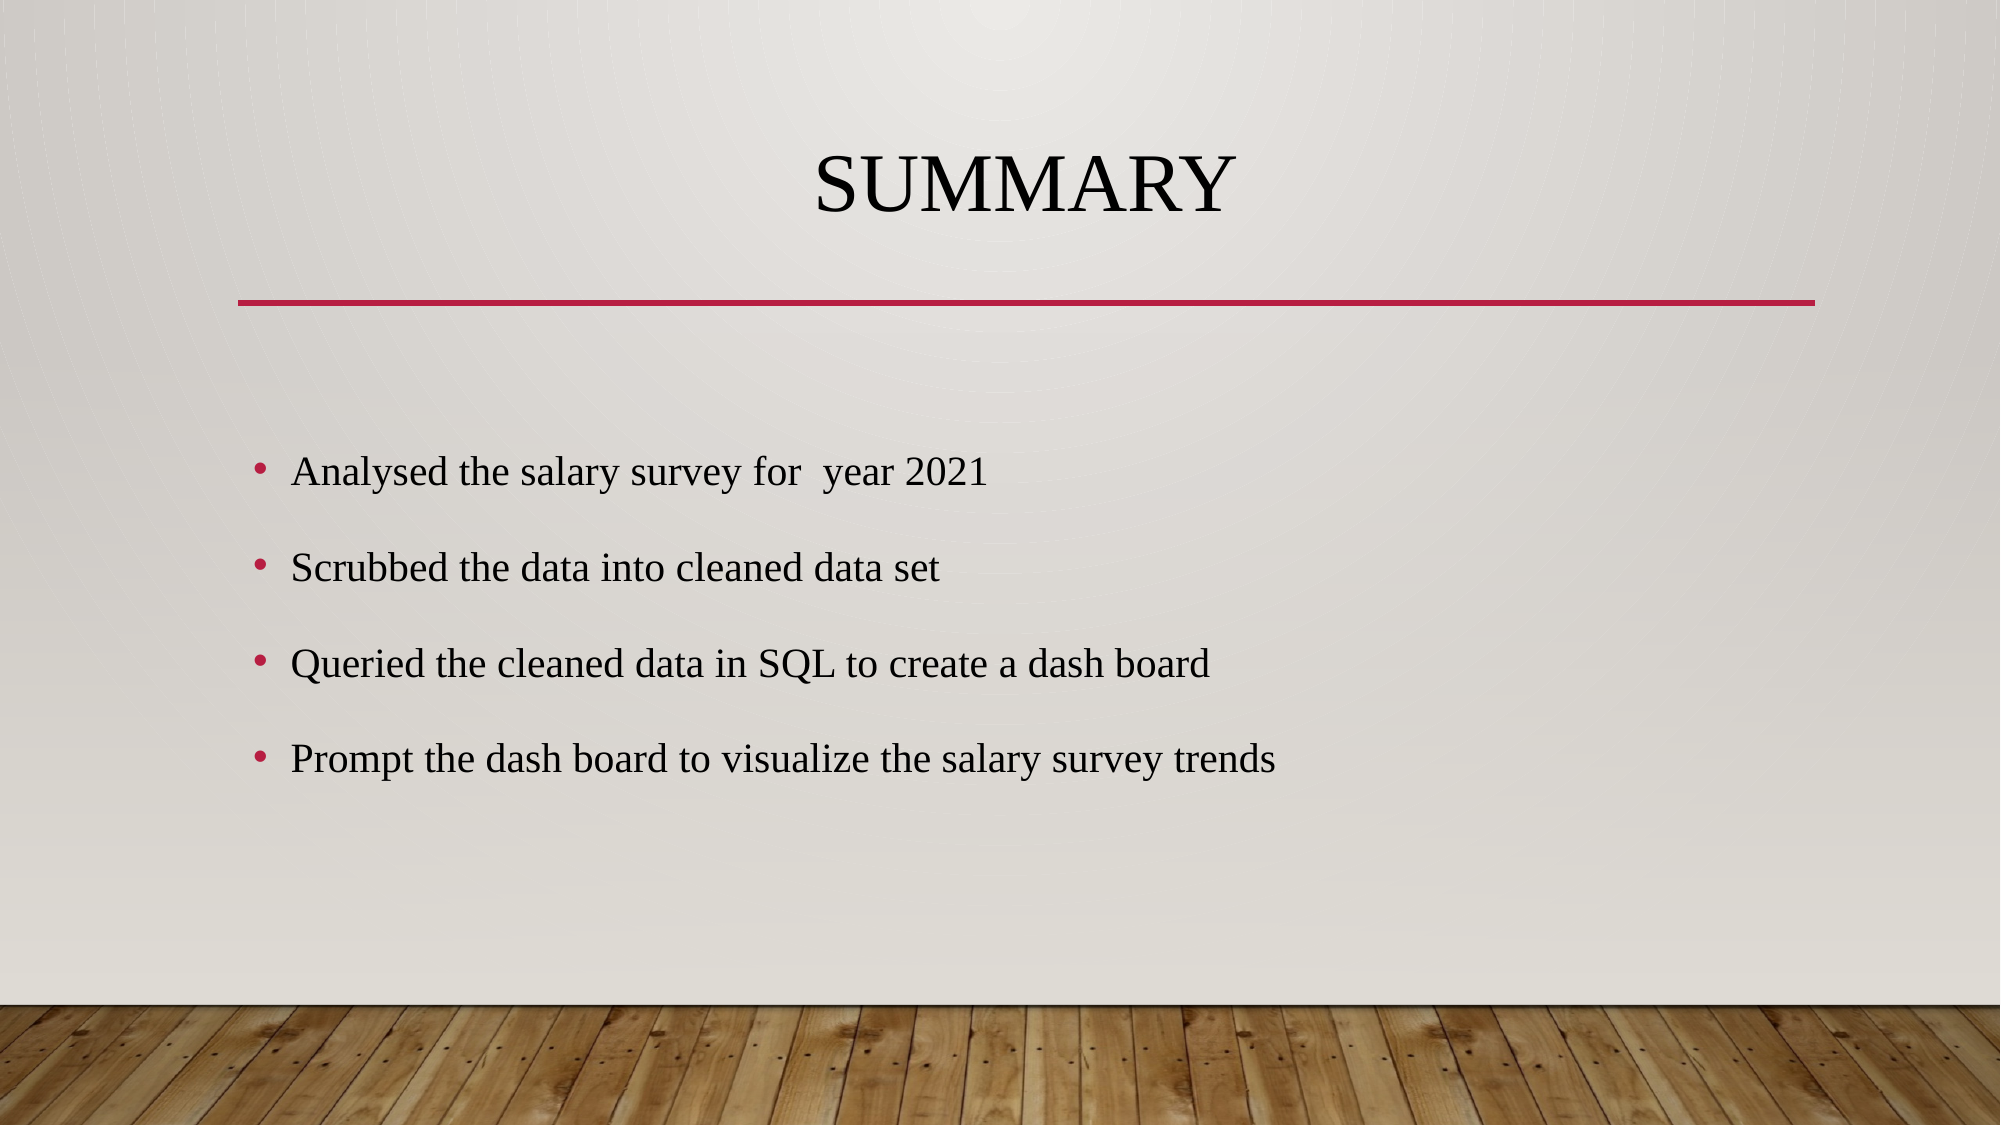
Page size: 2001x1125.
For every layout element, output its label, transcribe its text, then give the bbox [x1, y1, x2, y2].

picture [0, 1005, 2000, 1125]
title SUMMARY [238, 131, 1814, 305]
list Analysed the salary survey for year 2021 Scrubbed the data into cleaned data set Queried the cleaned data in SQL to create a dash board Prompt the dash board to visualize the salary survey trends [238, 411, 1964, 993]
